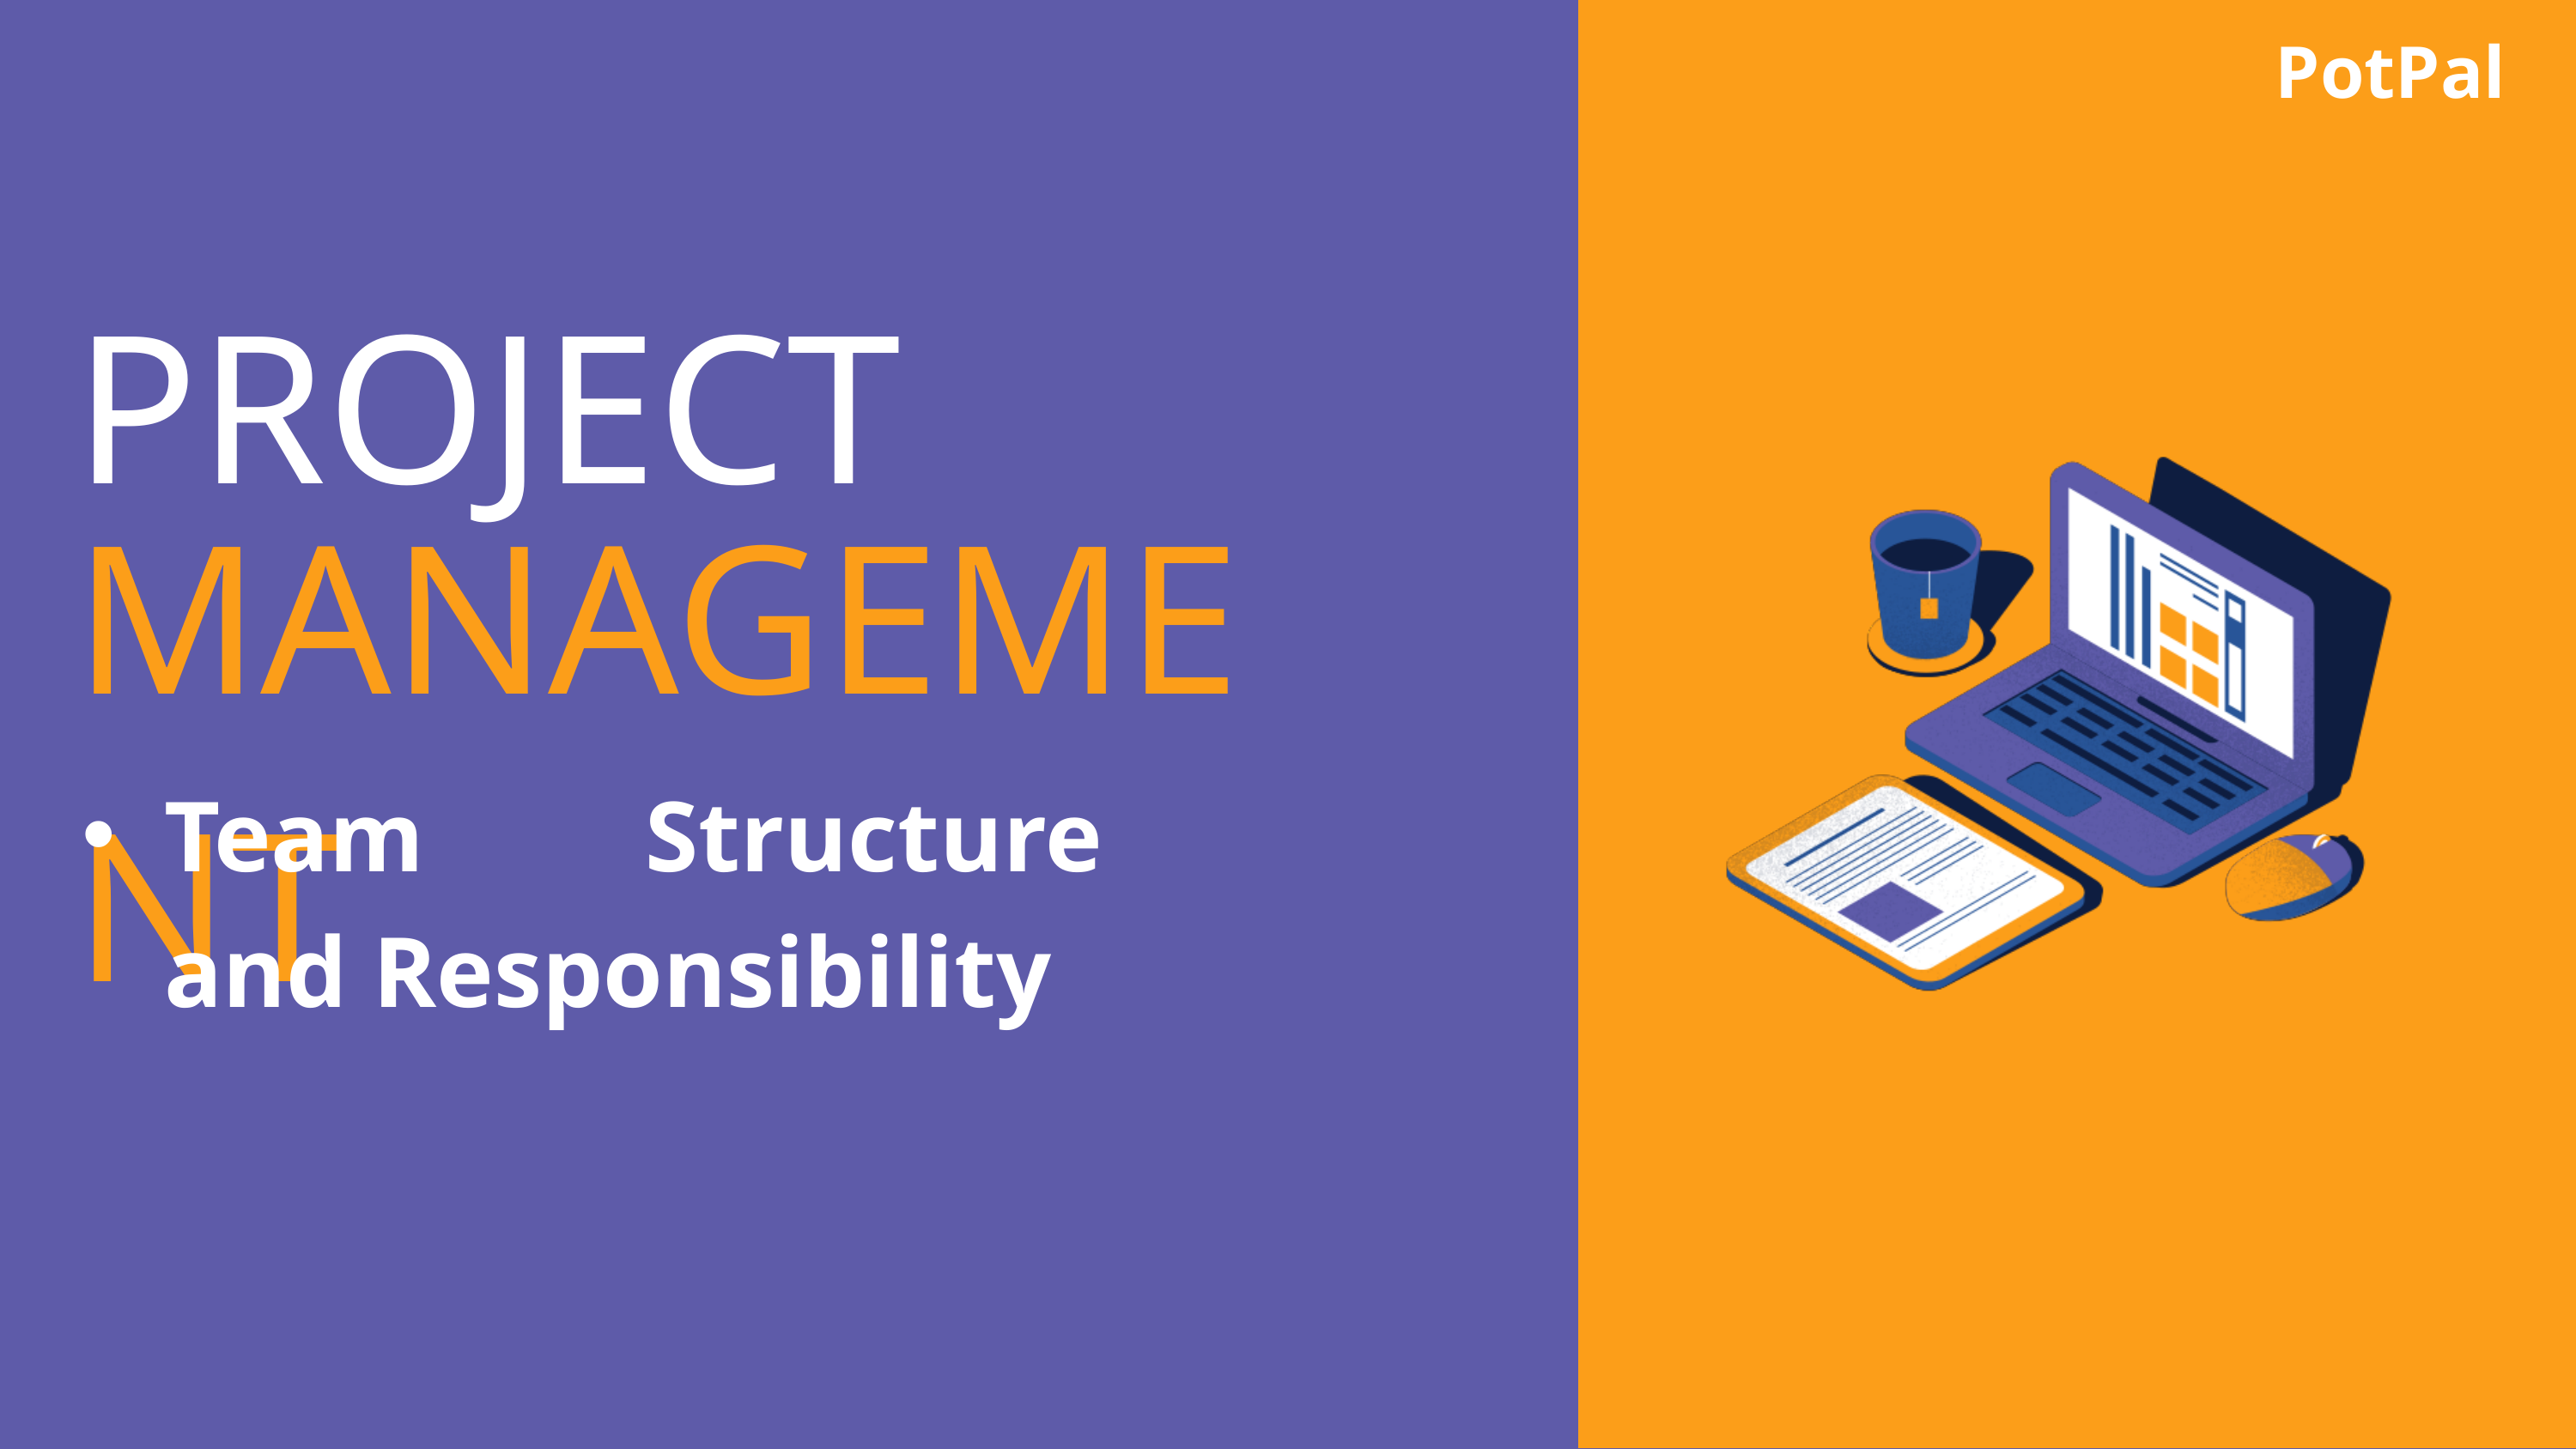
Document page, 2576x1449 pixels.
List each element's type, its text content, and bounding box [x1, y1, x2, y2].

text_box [1578, 0, 2576, 1449]
text_box MANAGEMENT [74, 447, 1315, 1023]
text_box Team Structure and Responsibility [0, 755, 1103, 1028]
text_box PROJECT [74, 237, 1059, 447]
